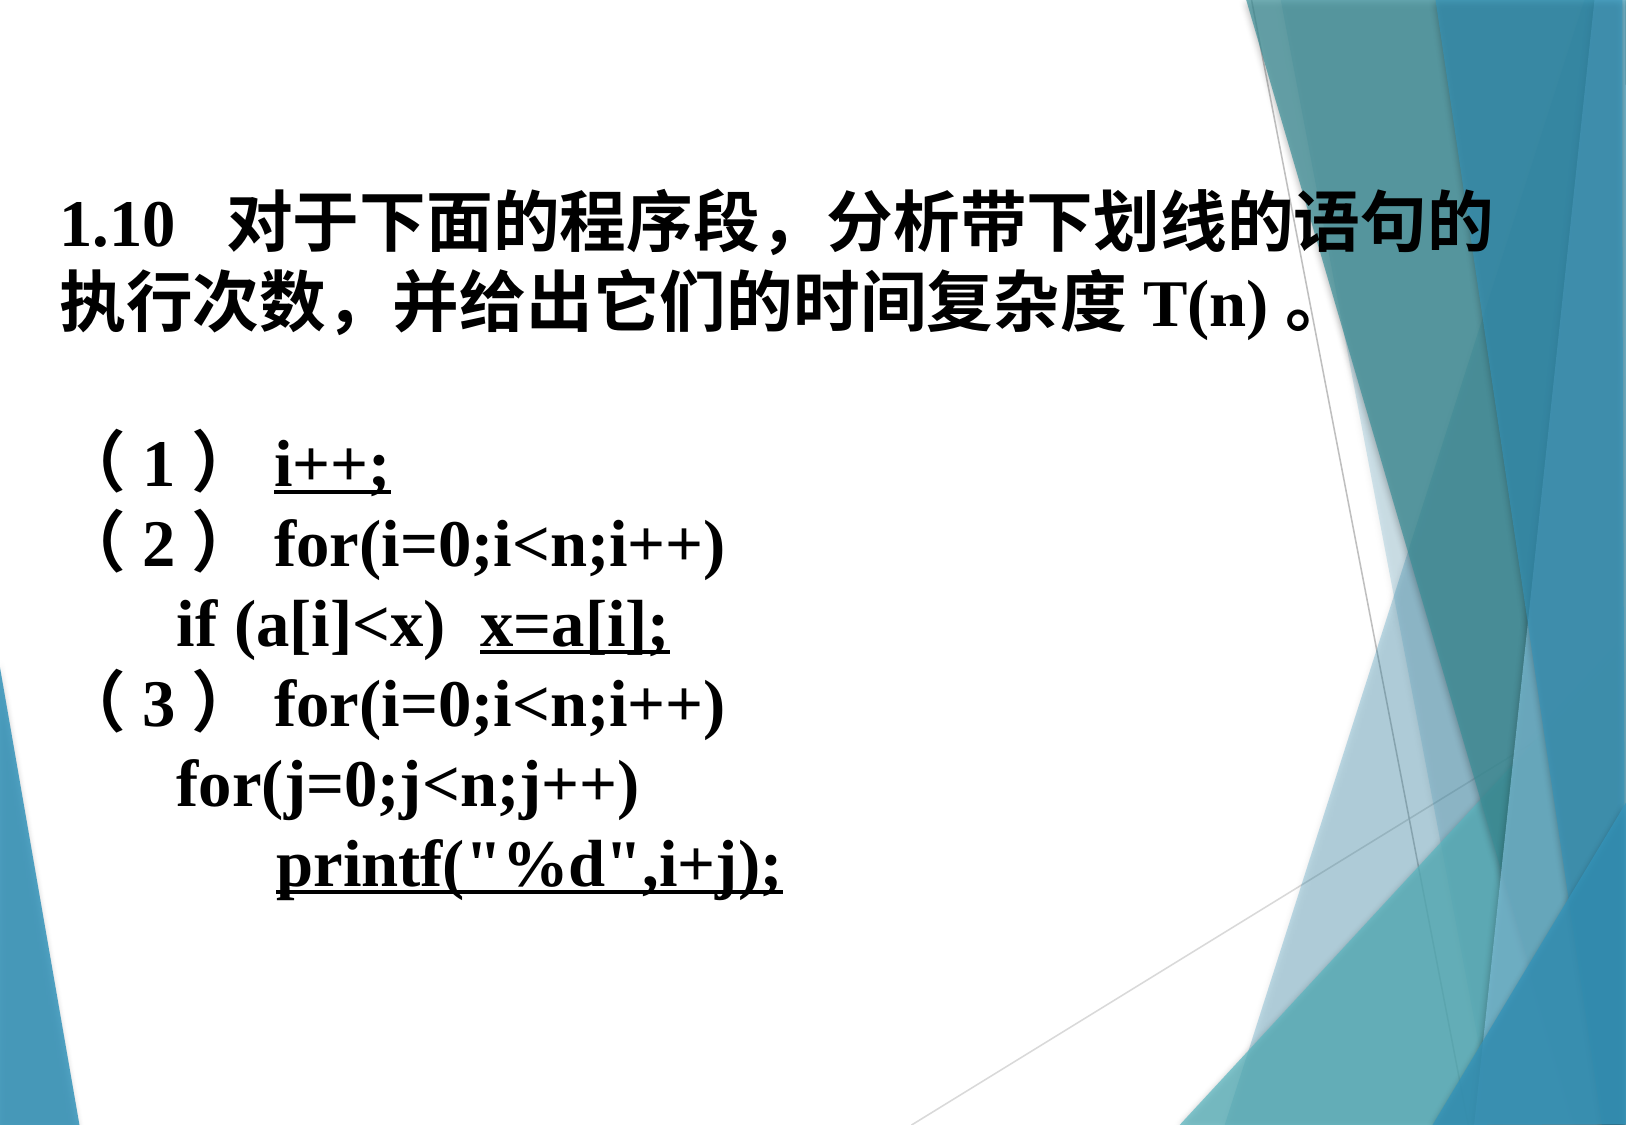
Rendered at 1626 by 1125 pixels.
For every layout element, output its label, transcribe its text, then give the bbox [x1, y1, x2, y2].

text_box 1.10 对于下面的程序段，分析带下划线的语句的执行次数，并给出它们的时间复杂度T(n)。 （1）i++; （2）for(i=0;i<n;i++) if (a[i]<x) x=a[i]; （3）for(i=0;i<n;i++) for(j=0;j<n;j++) printf("%d",i+j); [44, 172, 1542, 907]
